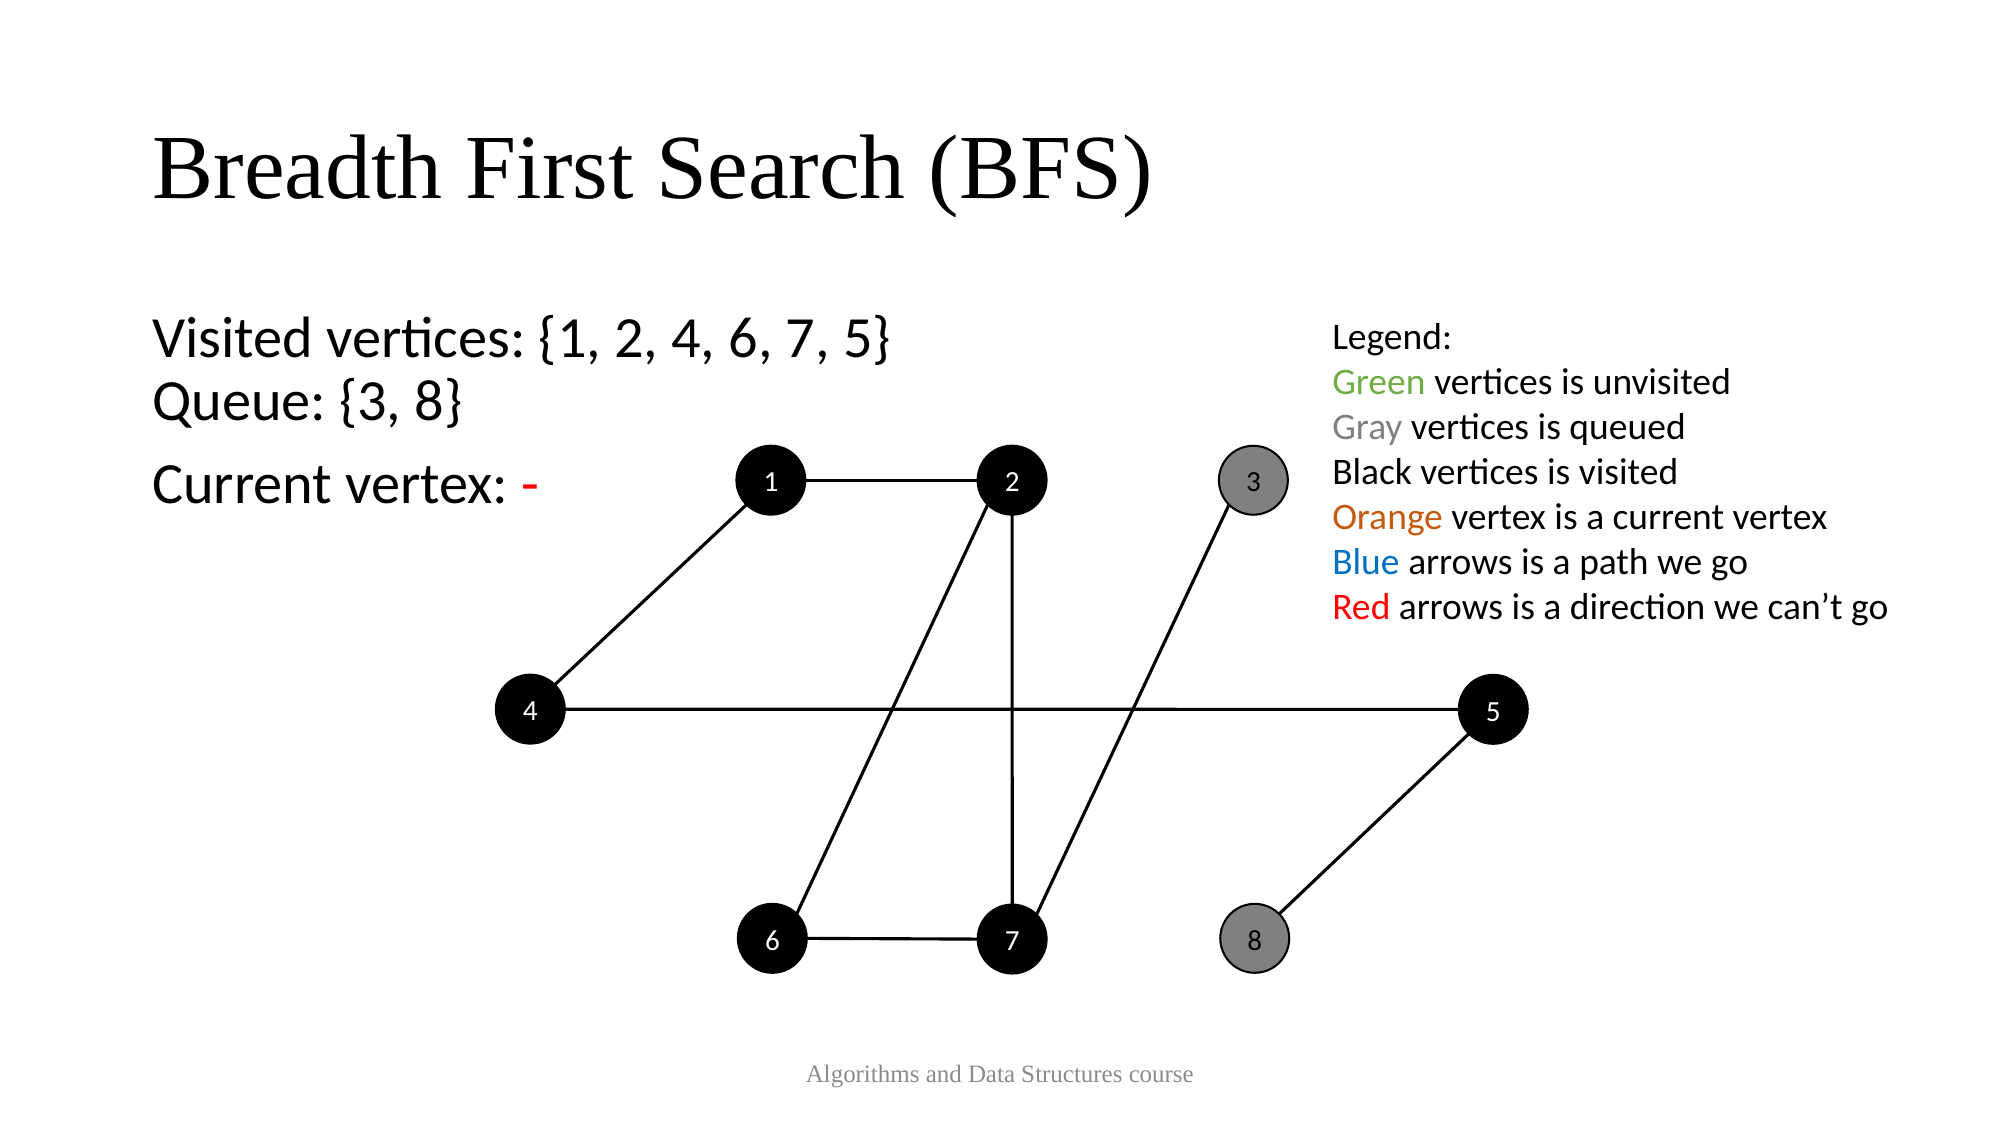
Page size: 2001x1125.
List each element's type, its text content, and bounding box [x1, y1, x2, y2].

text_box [1279, 733, 1469, 914]
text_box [1036, 504, 1229, 915]
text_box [554, 504, 747, 685]
title Breadth First Search (BFS) [137, 59, 1863, 278]
text_box 5 [1457, 673, 1529, 745]
text_box 4 [494, 673, 566, 745]
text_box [796, 504, 988, 914]
list Visited vertices: {1, 2, 4, 6, 7, 5} Queue: {3, 8} Current vertex: - [137, 299, 1863, 1014]
text_box 2 [976, 444, 1048, 516]
text_box Legend: Green vertices is unvisited Gray vertices is queued Black vertices is visited Orange vertex is a current vertex Blue arrows is a path we go Red arrows is a direction we can’t go [1317, 304, 1912, 635]
text_box 6 [736, 902, 808, 974]
text_box 7 [976, 903, 1048, 975]
text_box 3 [1217, 444, 1289, 516]
text_box 1 [735, 444, 807, 516]
text_box 8 [1219, 902, 1291, 974]
footer Algorithms and Data Structures course [662, 1042, 1338, 1103]
